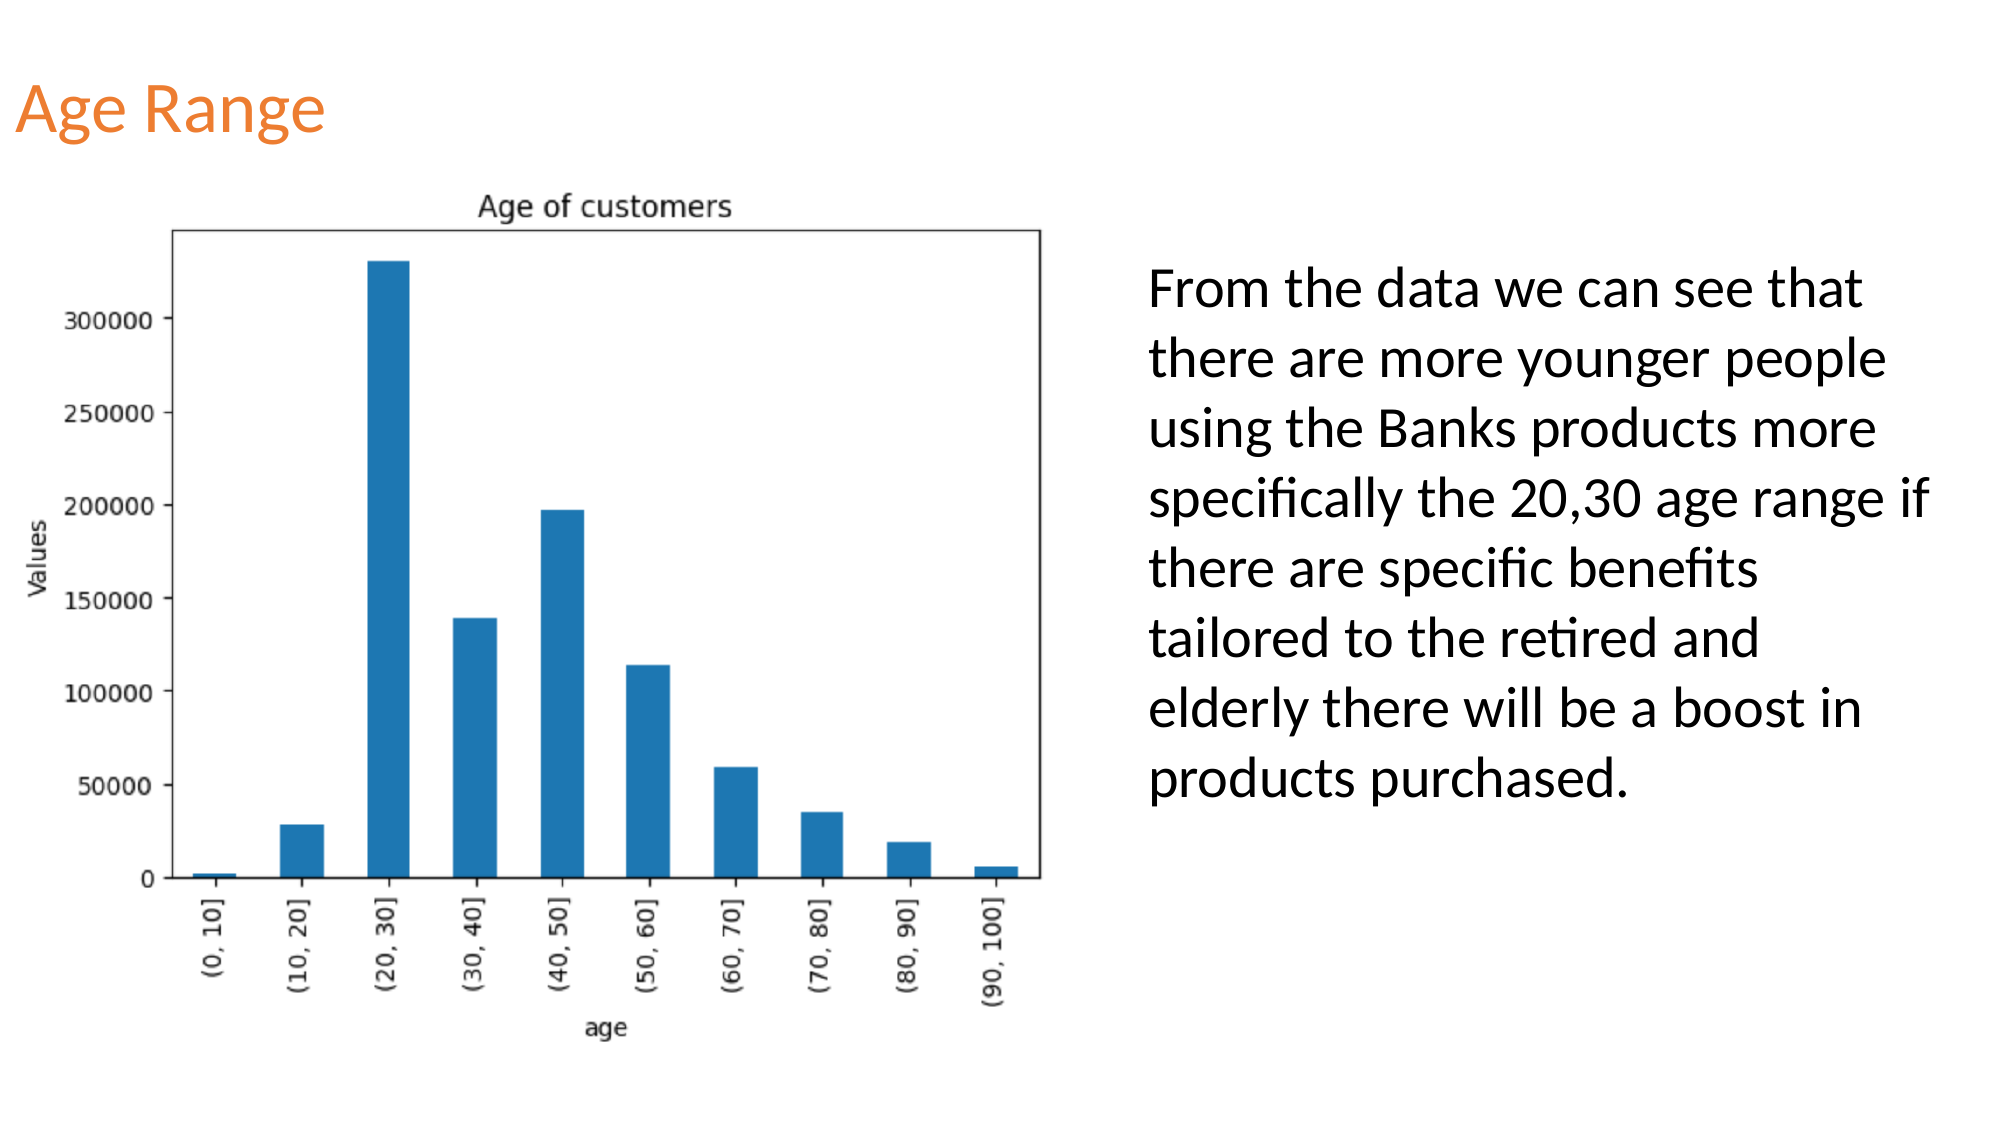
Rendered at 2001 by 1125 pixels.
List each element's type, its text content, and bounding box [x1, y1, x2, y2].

title Age Range [0, 0, 1725, 218]
text_box From the data we can see that there are more younger people using the Banks products more specifically the 20,30 age range if there are specific benefits tailored to the retired and elderly there will be a boost in products purchased. [1133, 234, 1951, 1048]
picture [19, 189, 1051, 1048]
